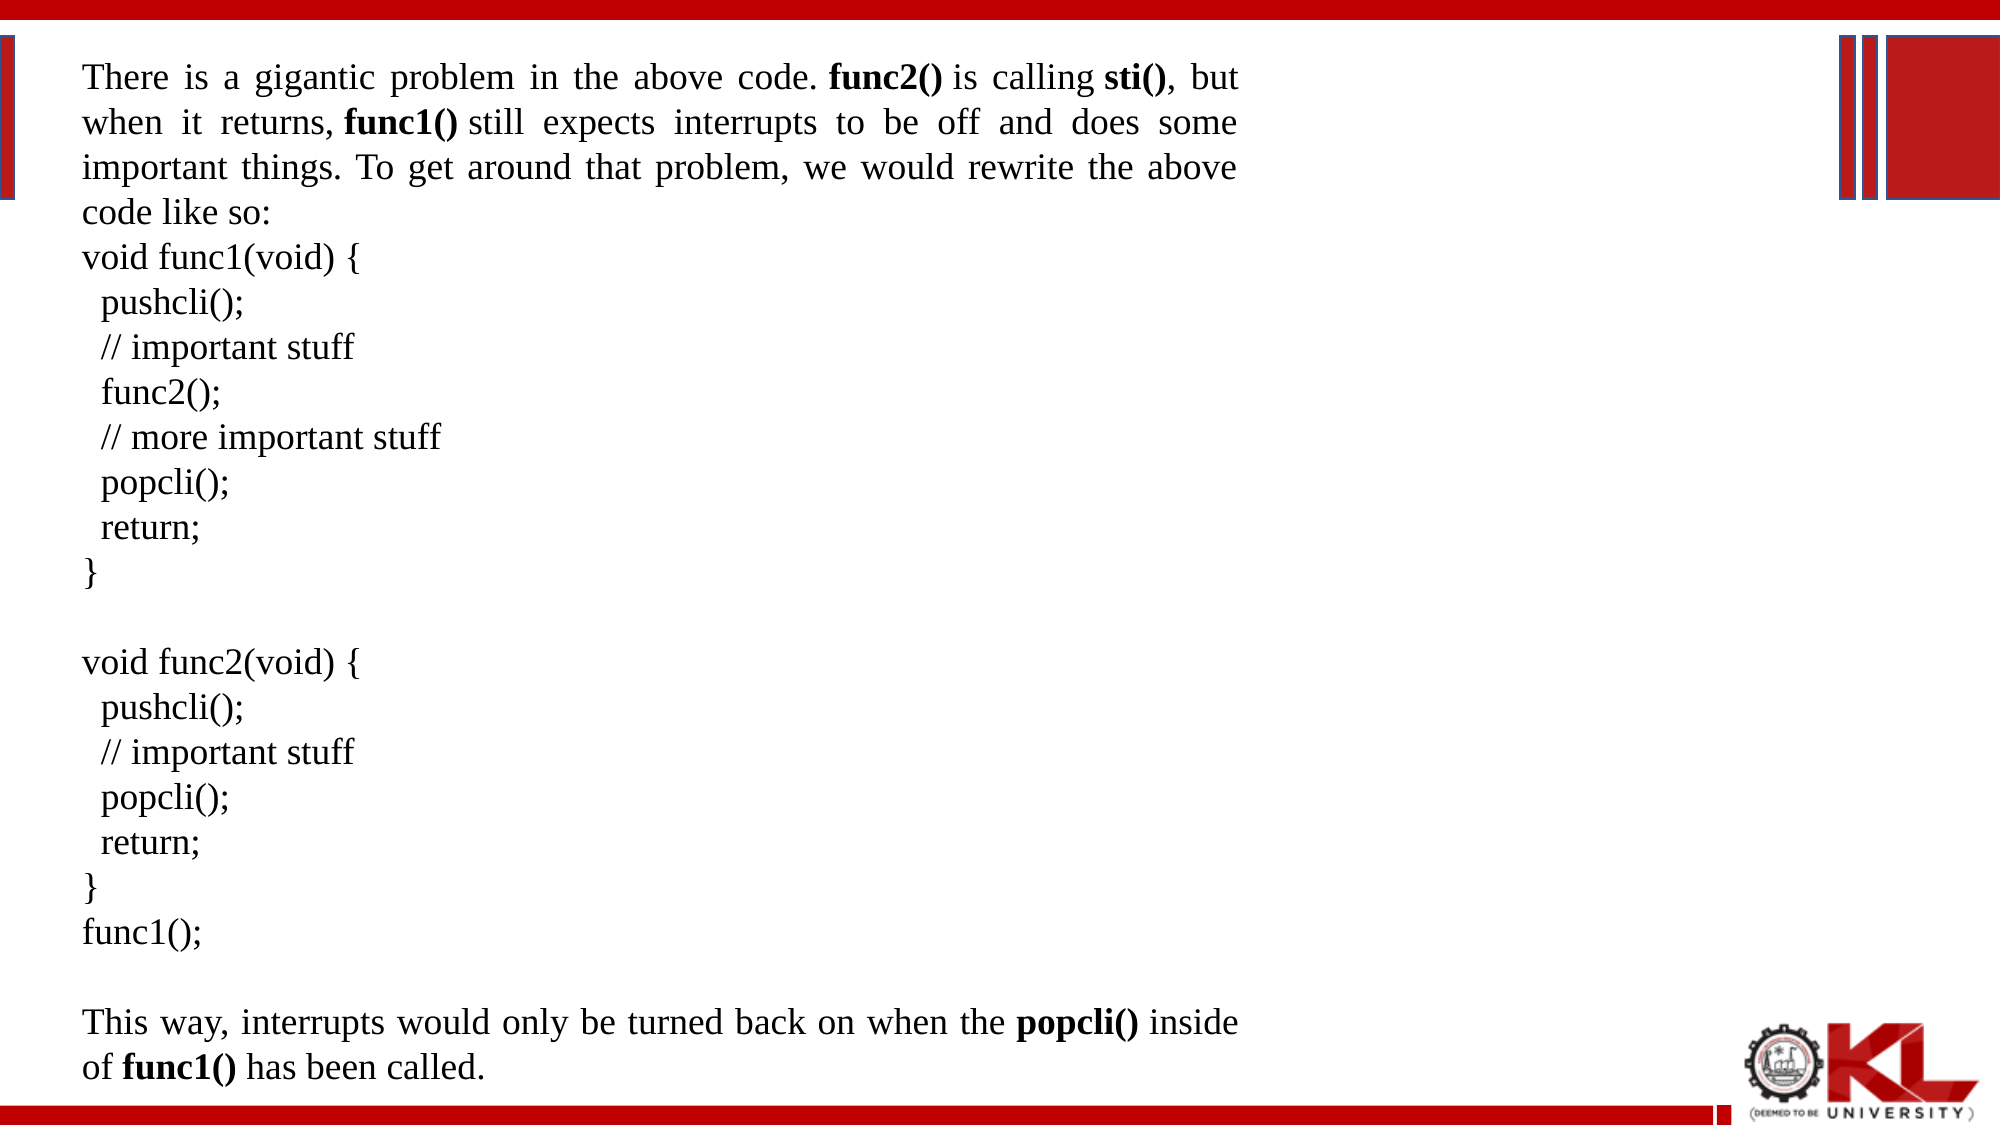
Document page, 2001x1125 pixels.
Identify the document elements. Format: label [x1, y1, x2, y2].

text_box [0, 0, 2000, 1125]
